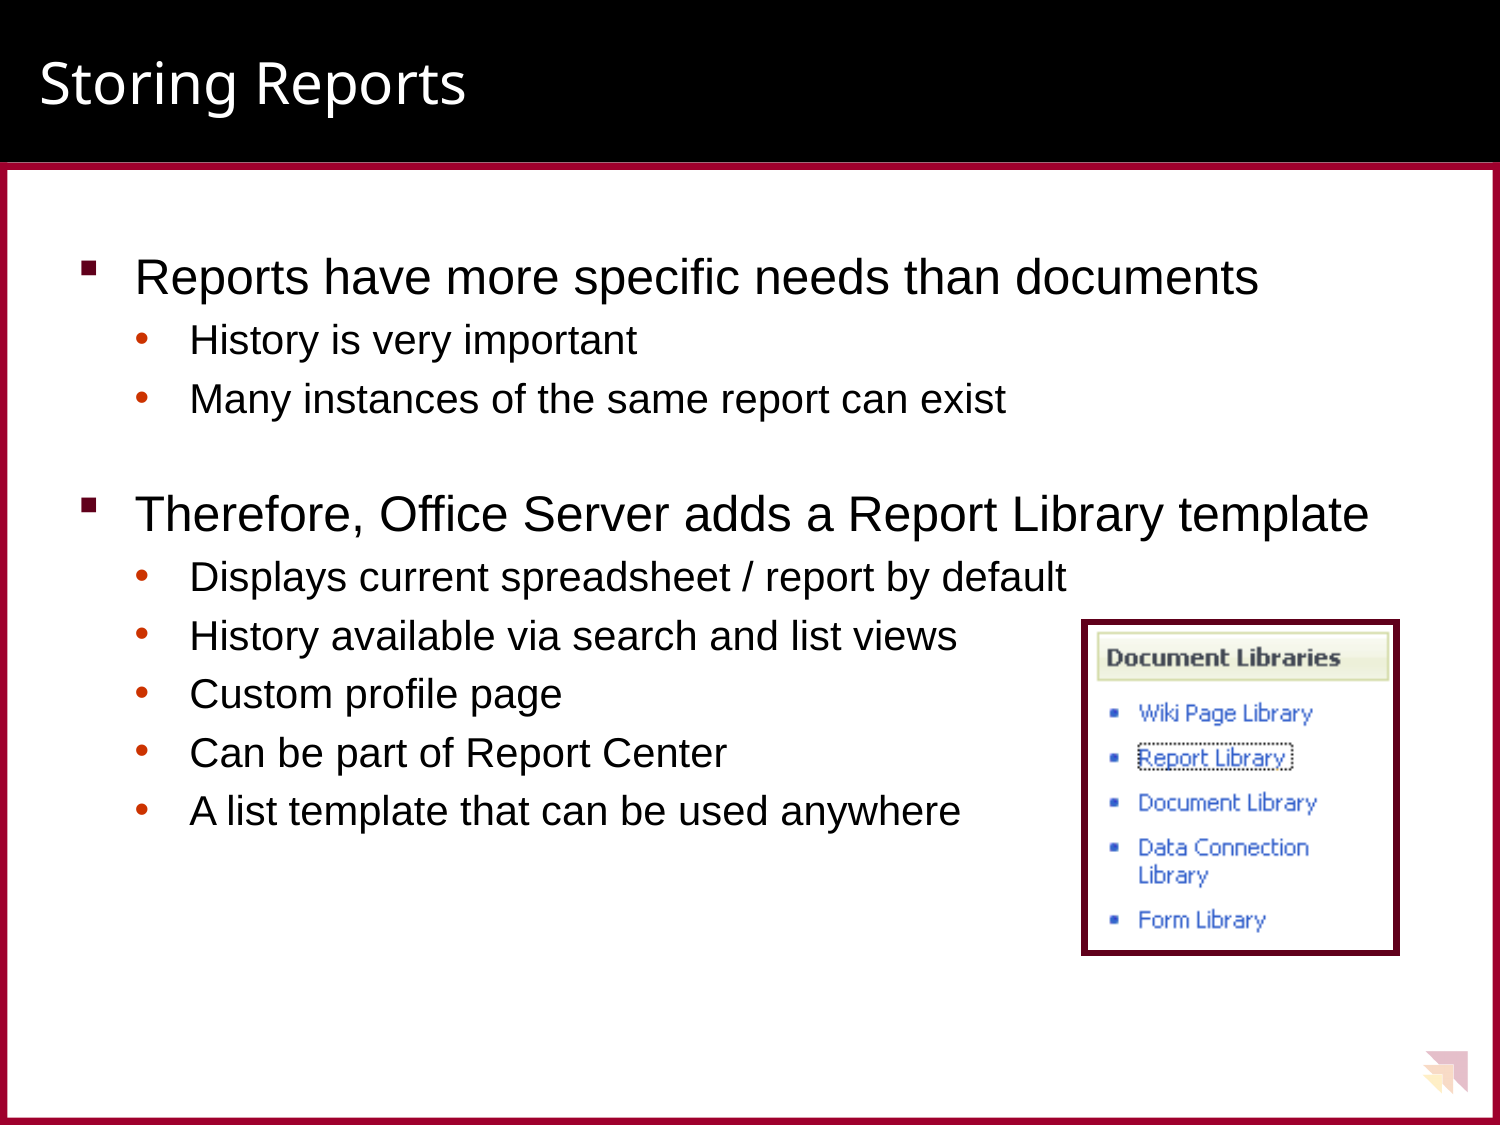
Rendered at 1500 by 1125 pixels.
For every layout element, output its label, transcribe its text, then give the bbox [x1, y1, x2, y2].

list Reports have more specific needs than documents History is very important Many instances of the same report can exist Therefore, Office Server adds a Report Library template Displays current spreadsheet / report by default History available via search and list views Custom profile page Can be part of Report Center A list template that can be used anywhere [62, 237, 1438, 1088]
picture [1087, 624, 1394, 951]
title Storing Reports [24, 12, 1438, 150]
